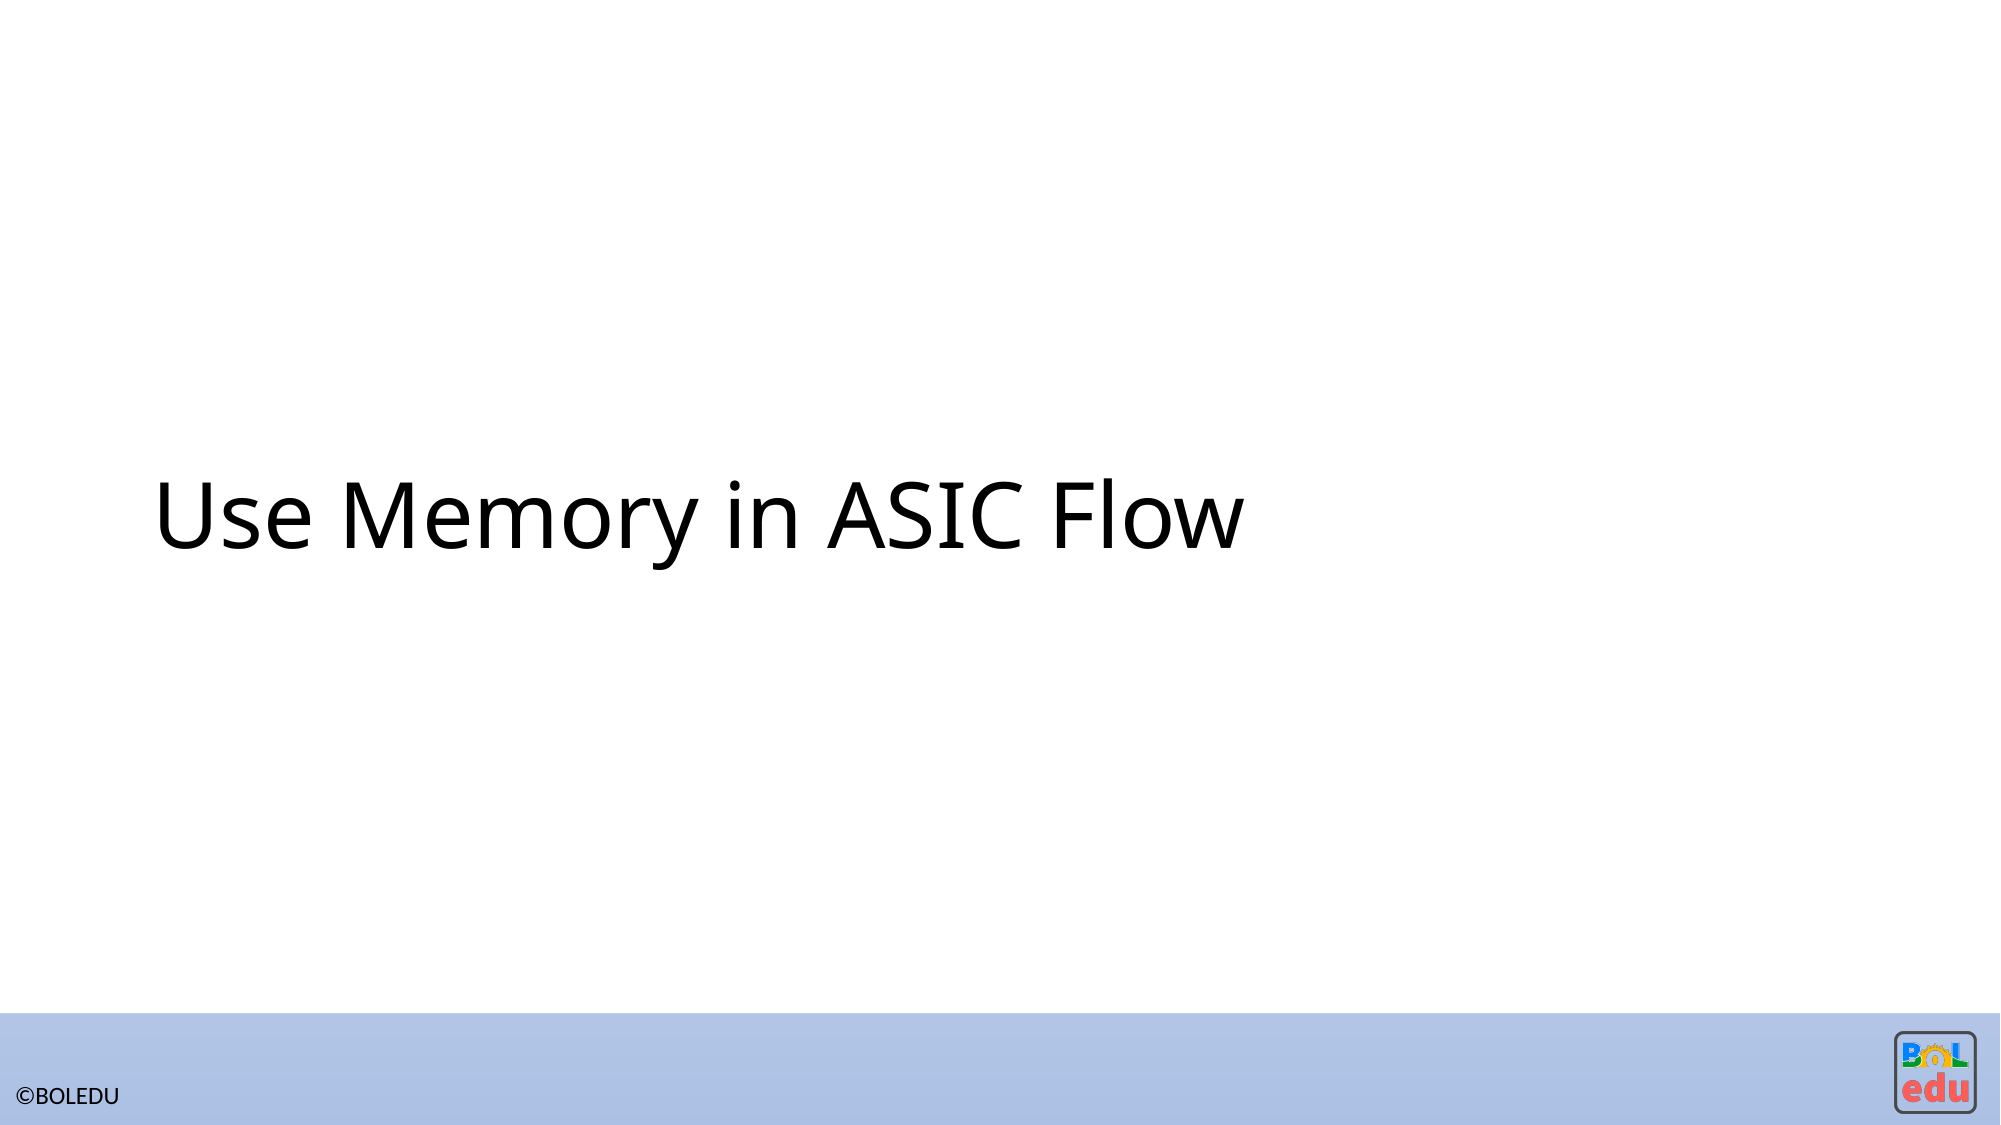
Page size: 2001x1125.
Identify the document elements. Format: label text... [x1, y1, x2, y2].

title Use Memory in ASIC Flow [137, 409, 1863, 628]
picture [1894, 1031, 1981, 1114]
